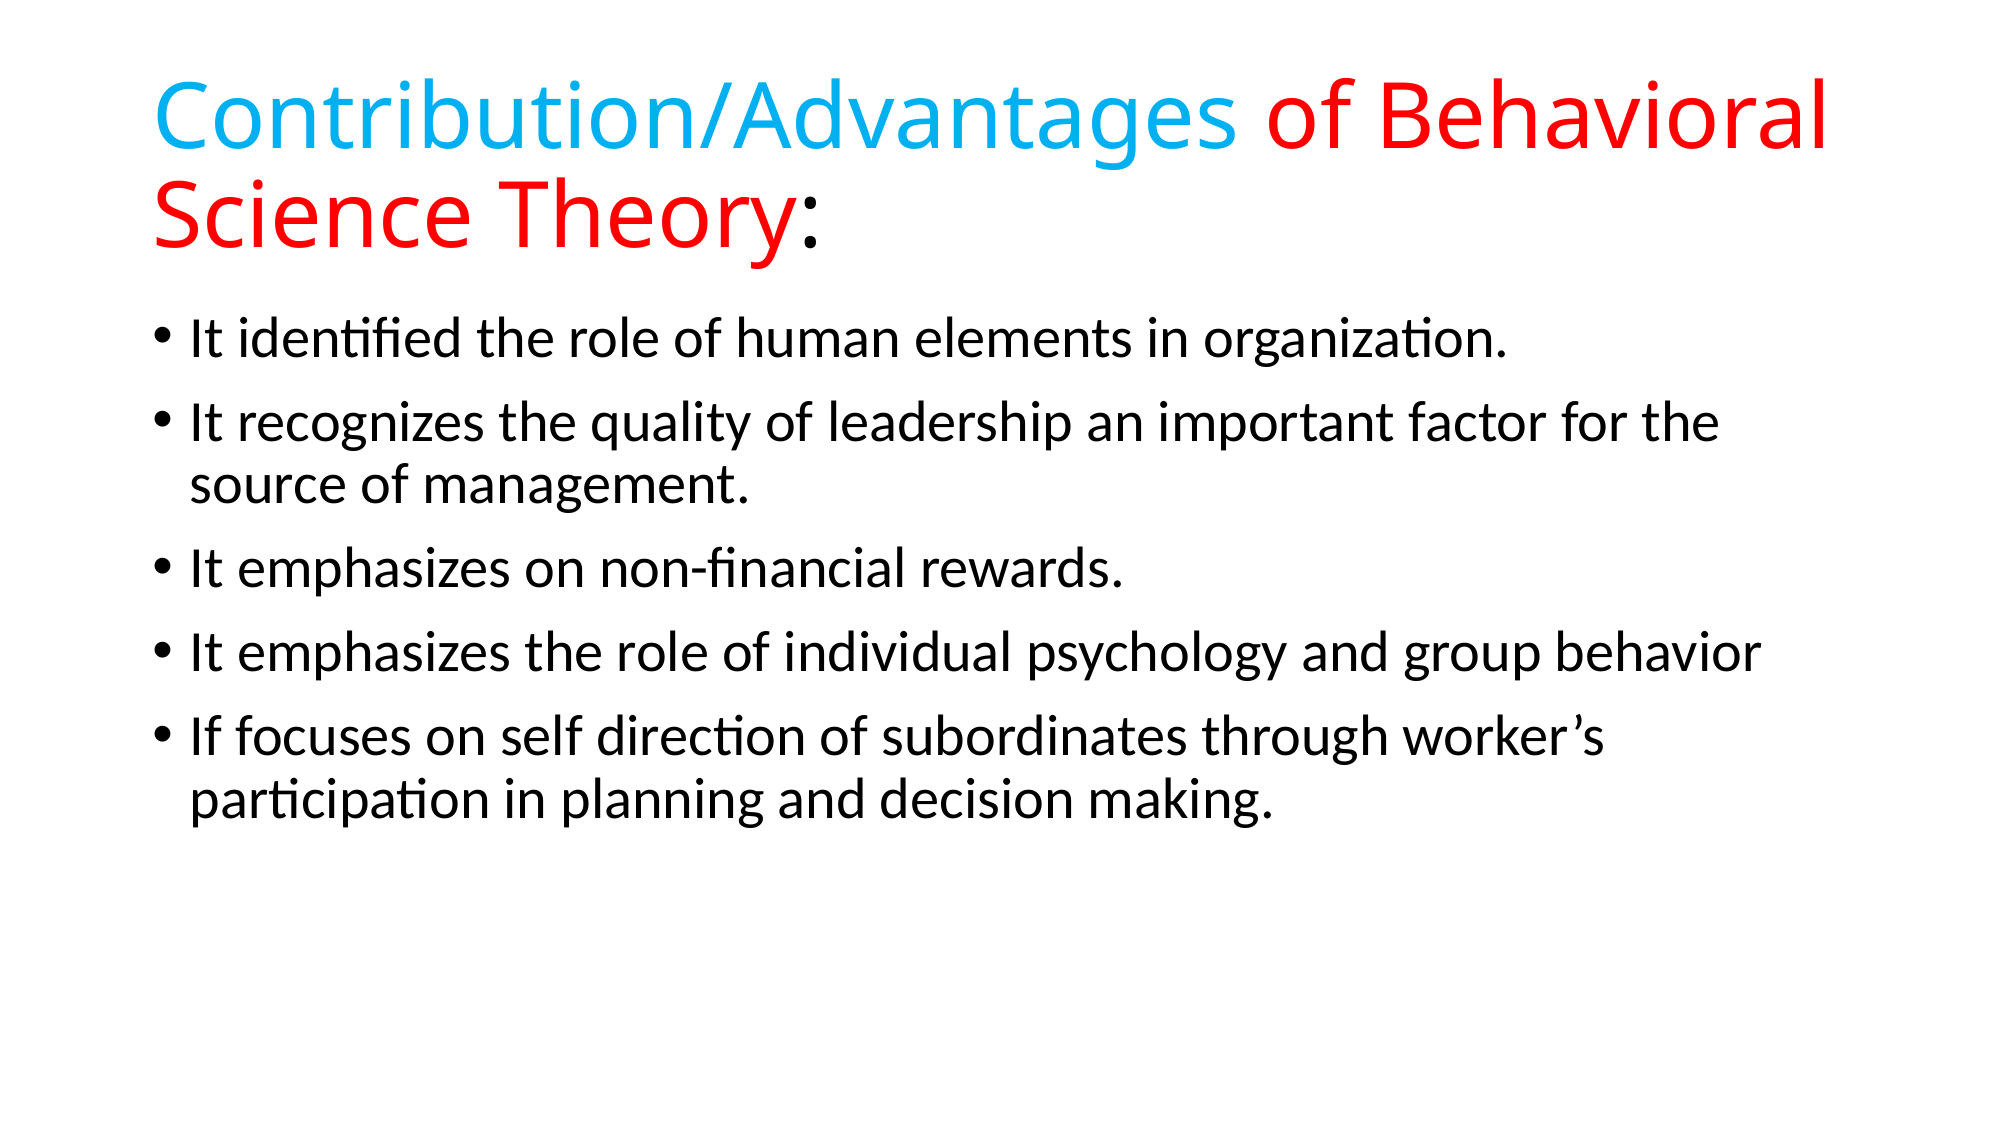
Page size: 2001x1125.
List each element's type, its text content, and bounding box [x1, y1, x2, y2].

list It identified the role of human elements in organization. It recognizes the quality of leadership an important factor for the source of management. It emphasizes on non-financial rewards. It emphasizes the role of individual psychology and group behavior If focuses on self direction of subordinates through worker’s participation in planning and decision making. [137, 299, 1863, 1014]
title Contribution/Advantages of Behavioral Science Theory: [137, 59, 1863, 278]
